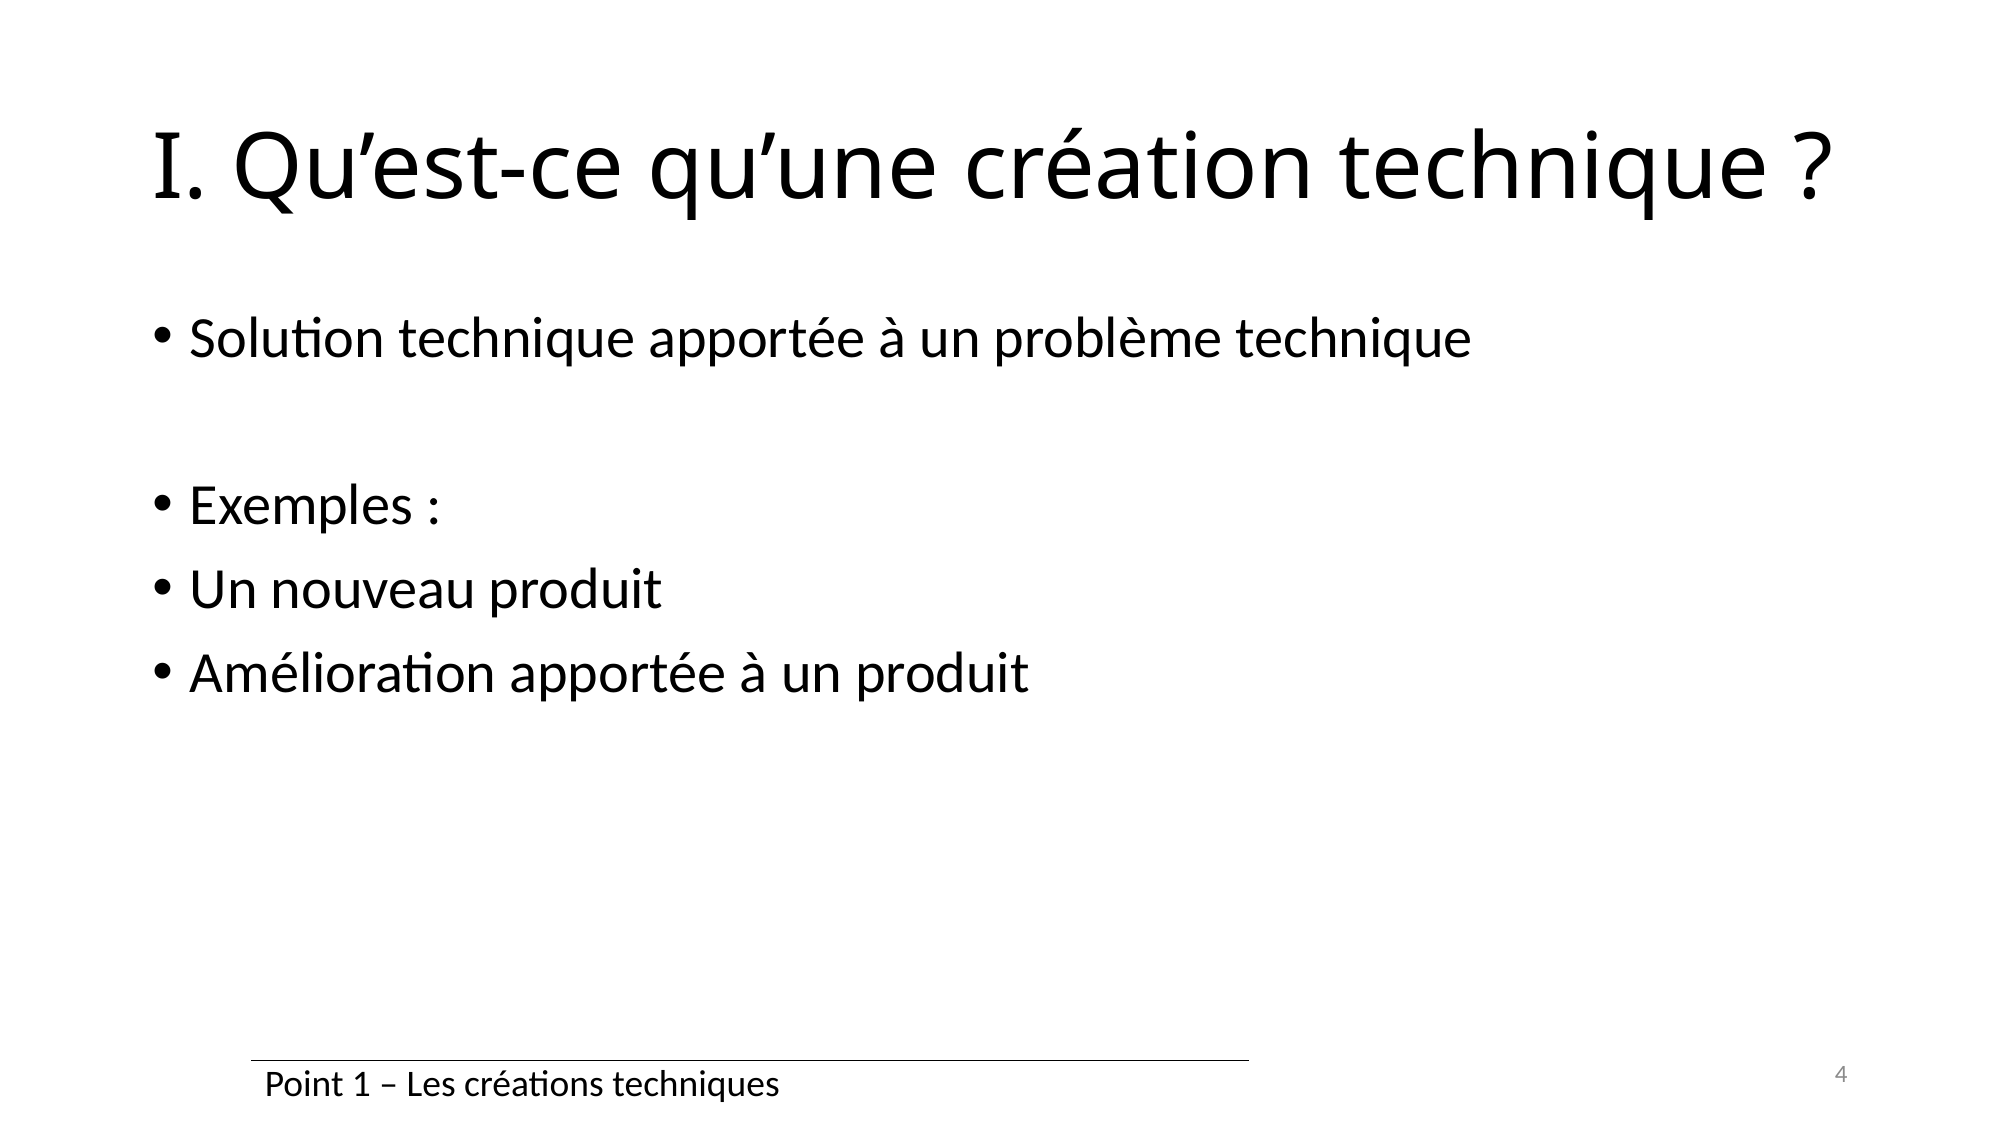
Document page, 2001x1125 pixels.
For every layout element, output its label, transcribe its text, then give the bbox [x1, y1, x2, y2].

slide_number 4 [1412, 1042, 1863, 1103]
list Solution technique apportée à un problème technique Exemples : Un nouveau produit Amélioration apportée à un produit [137, 299, 1863, 1014]
title I. Qu’est-ce qu’une création technique ? [137, 59, 1863, 278]
table_header Point 1 – Les créations techniques [251, 1061, 1249, 1120]
